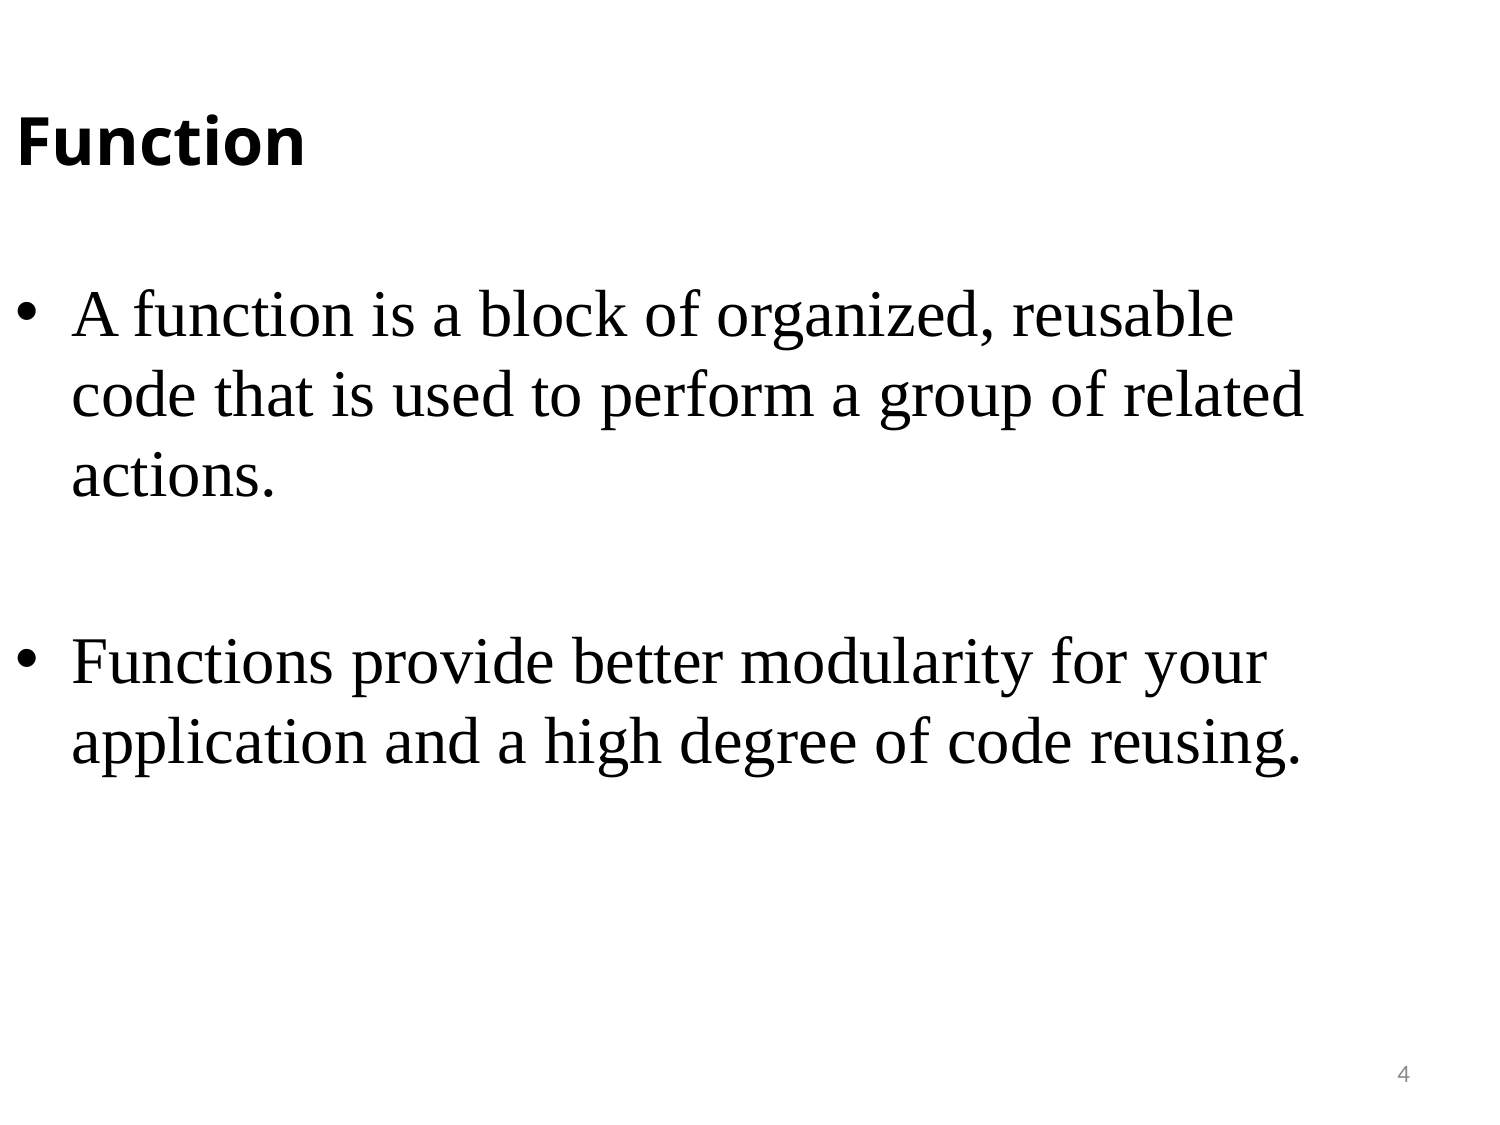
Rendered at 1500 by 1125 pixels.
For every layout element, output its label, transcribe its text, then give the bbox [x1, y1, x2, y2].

list A function is a block of organized, reusable code that is used to perform a group of related actions. Functions provide better modularity for your application and a high degree of code reusing. [0, 262, 1350, 1005]
title Function [0, 45, 1350, 233]
slide_number 4 [1074, 1042, 1425, 1103]
